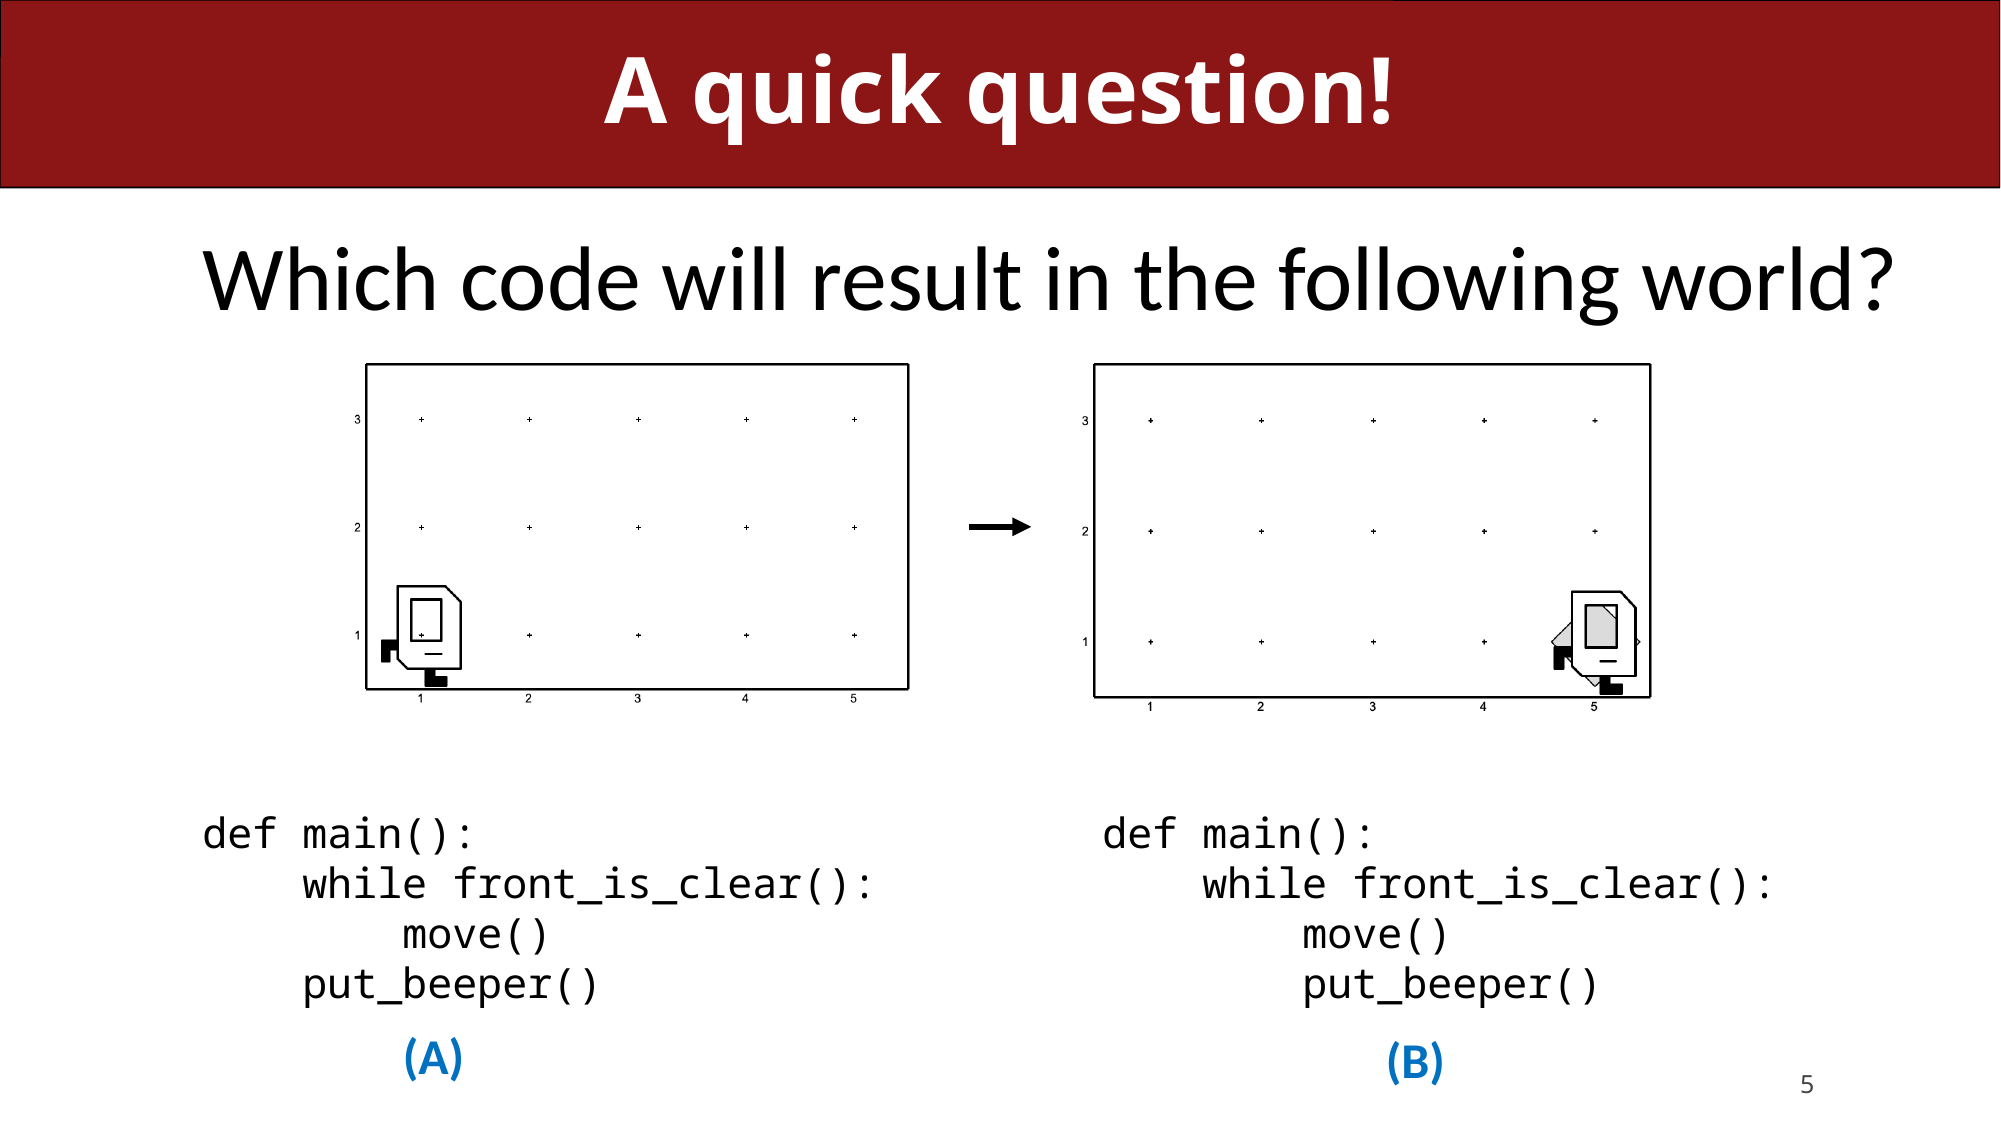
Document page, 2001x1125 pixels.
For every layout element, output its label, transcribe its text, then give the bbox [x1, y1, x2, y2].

list Which code will result in the following world? [187, 156, 1938, 309]
text_box def main(): while front_is_clear(): move() put_beeper() [1087, 799, 1938, 1015]
picture [349, 347, 925, 718]
text_box (B) [1371, 1021, 1460, 1097]
picture [1079, 344, 1665, 718]
text_box (A) [388, 1016, 480, 1092]
title A quick question! [75, 0, 1925, 188]
text_box def main(): while front_is_clear(): move() put_beeper() [187, 799, 975, 1015]
